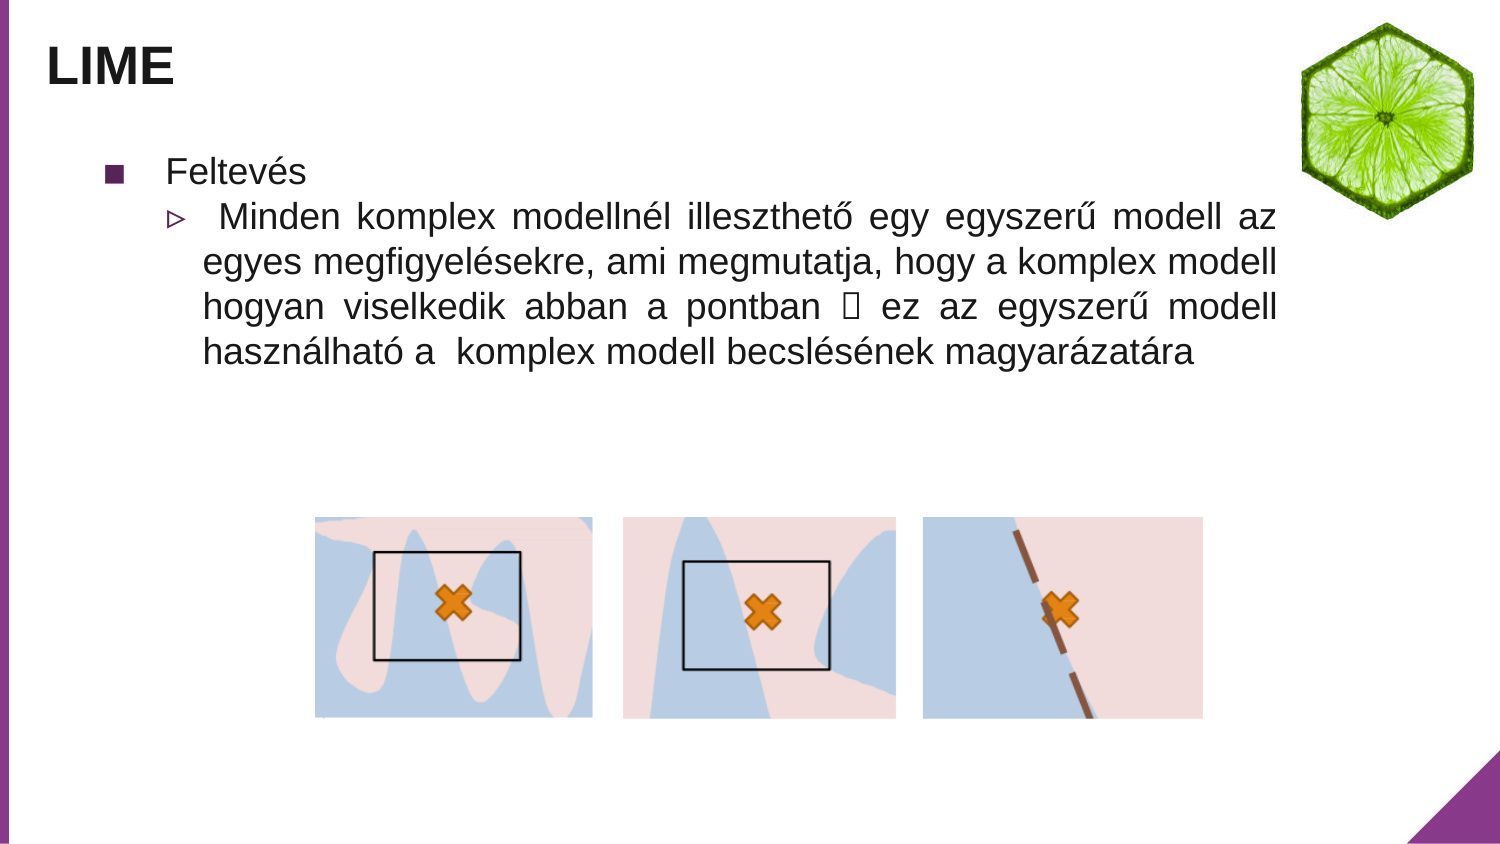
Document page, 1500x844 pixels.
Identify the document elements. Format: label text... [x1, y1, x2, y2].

list Feltevés Minden komplex modellnél illeszthető egy egyszerű modell az egyes megfigyelésekre, ami megmutatja, hogy a komplex modell hogyan viselkedik abban a pontban  ez az egyszerű modell használható a komplex modell becslésének magyarázatára [69, 132, 1293, 649]
picture [1274, 8, 1500, 234]
title LIME [31, 15, 1269, 110]
picture [312, 516, 1211, 741]
